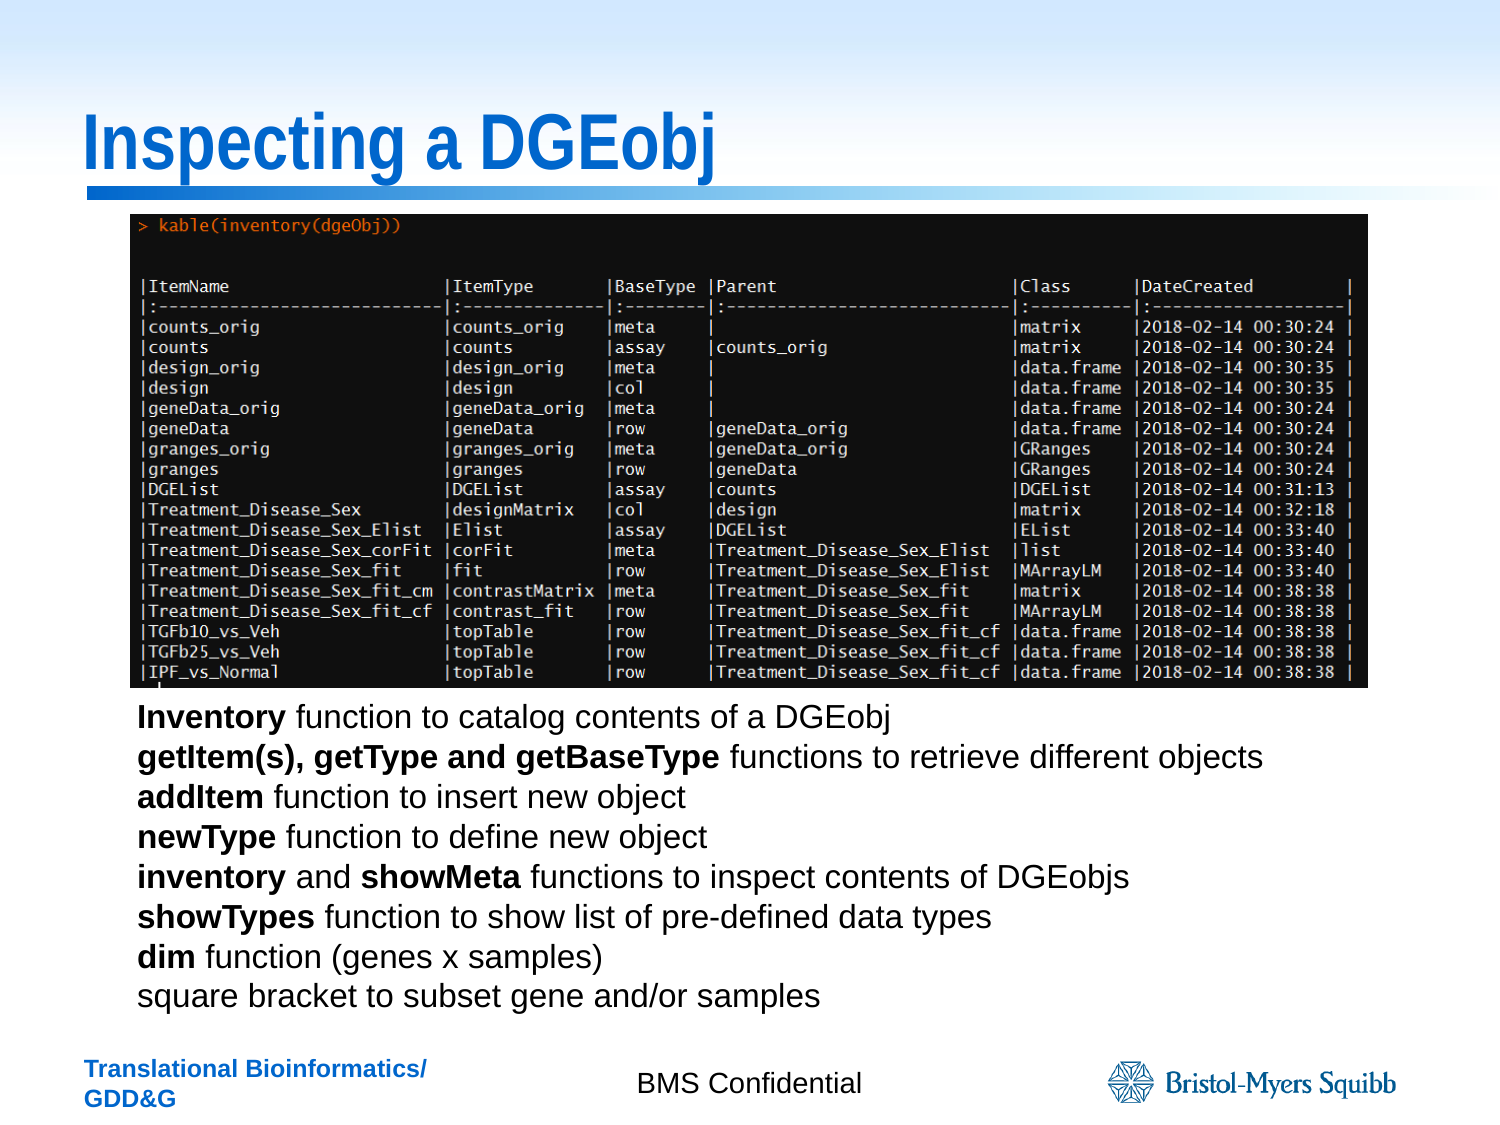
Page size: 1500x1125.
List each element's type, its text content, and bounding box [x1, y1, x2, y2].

footer BMS Confidential [481, 1056, 1019, 1108]
picture [0, 0, 1500, 1125]
text_box Inventory function to catalog contents of a DGEobj getItem(s), getType and getBaseType functions to retrieve different objects addItem function to insert new object newType function to define new object inventory and showMeta functions to inspect contents of DGEobjs showTypes function to show list of pre-defined data types dim function (genes x samples) square bracket to subset gene and/or samples [122, 687, 1280, 1022]
title Inspecting a DGEobj [67, 97, 1446, 194]
